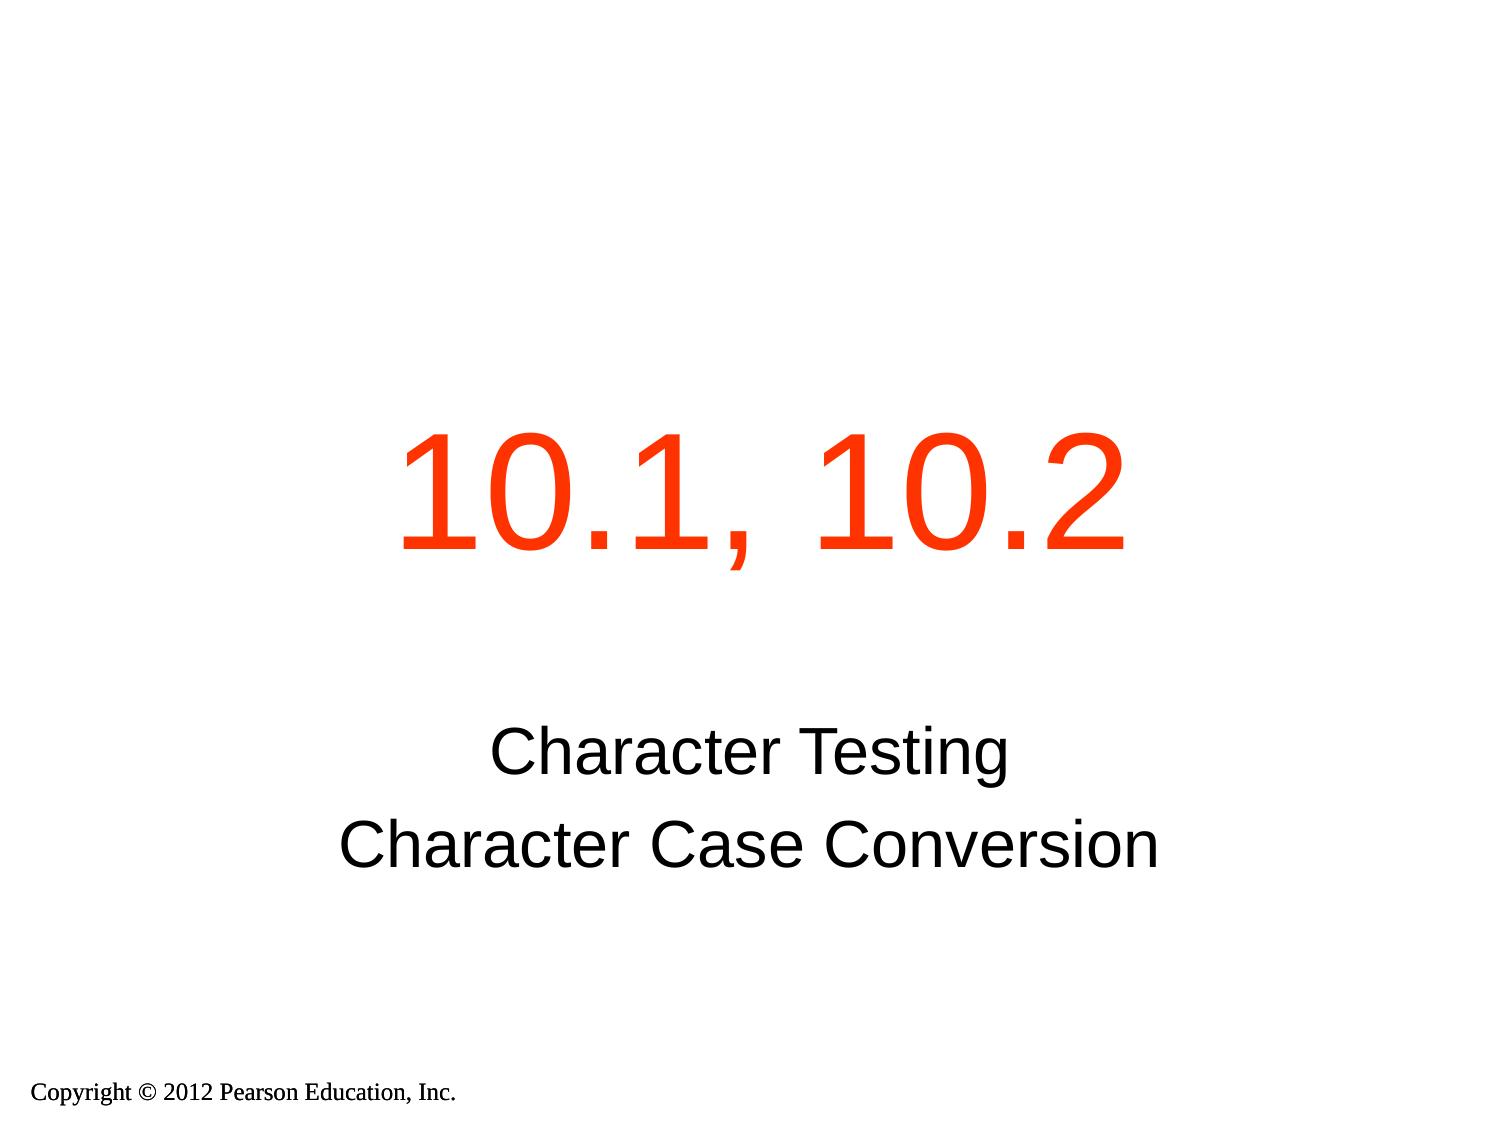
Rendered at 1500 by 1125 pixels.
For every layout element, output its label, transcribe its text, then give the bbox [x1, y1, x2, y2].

subtitle Character Testing Character Case Conversion [224, 699, 1276, 988]
title 10.1, 10.2 [299, 362, 1226, 604]
